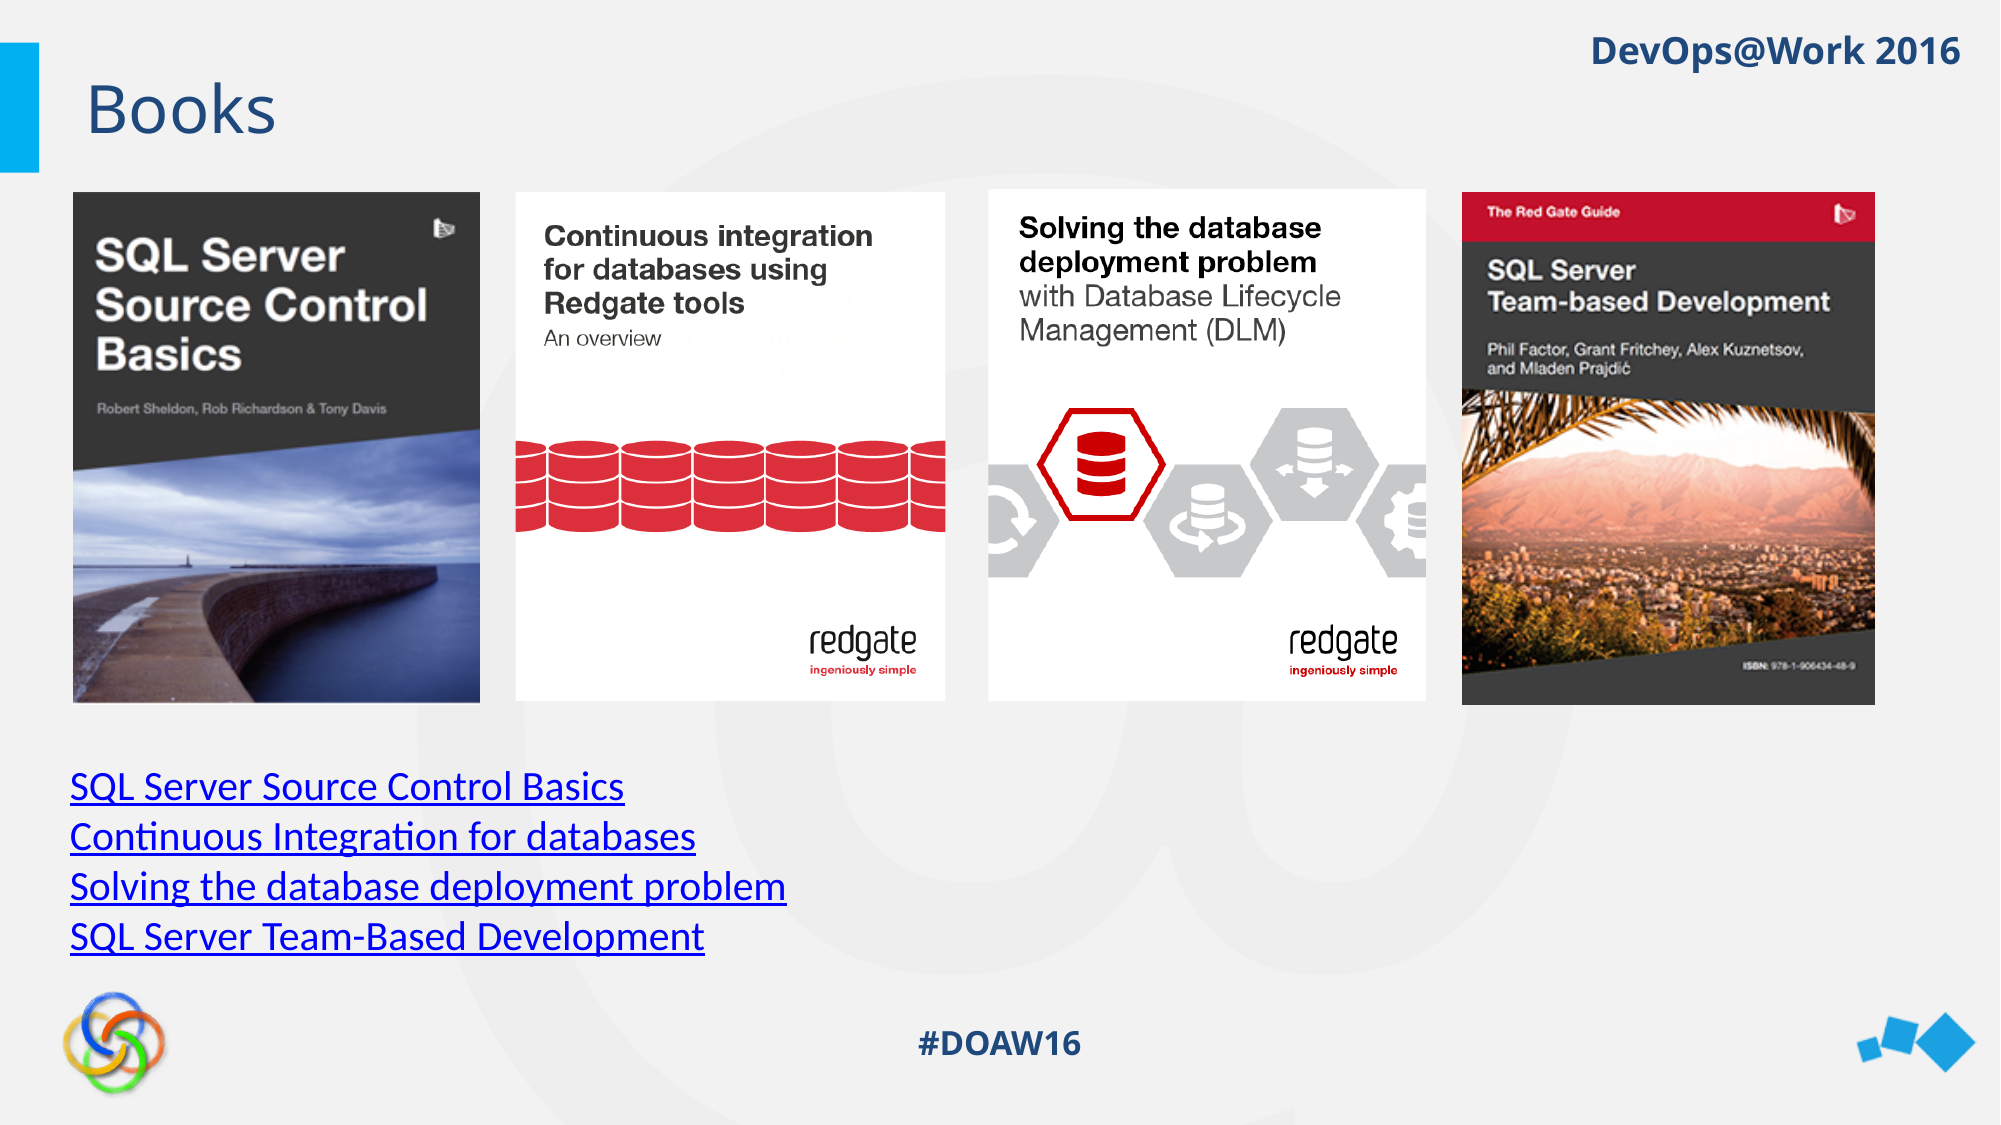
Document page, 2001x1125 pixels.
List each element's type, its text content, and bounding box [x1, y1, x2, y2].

picture [1461, 192, 1875, 705]
picture [73, 192, 480, 705]
title Books [70, 42, 1489, 171]
text_box SQL Server Source Control Basics Continuous Integration for databases Solving the database deployment problem SQL Server Team-Based Development [55, 751, 847, 967]
picture [1856, 982, 1977, 1103]
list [515, 192, 946, 701]
picture [53, 982, 174, 1103]
picture [988, 188, 1427, 701]
